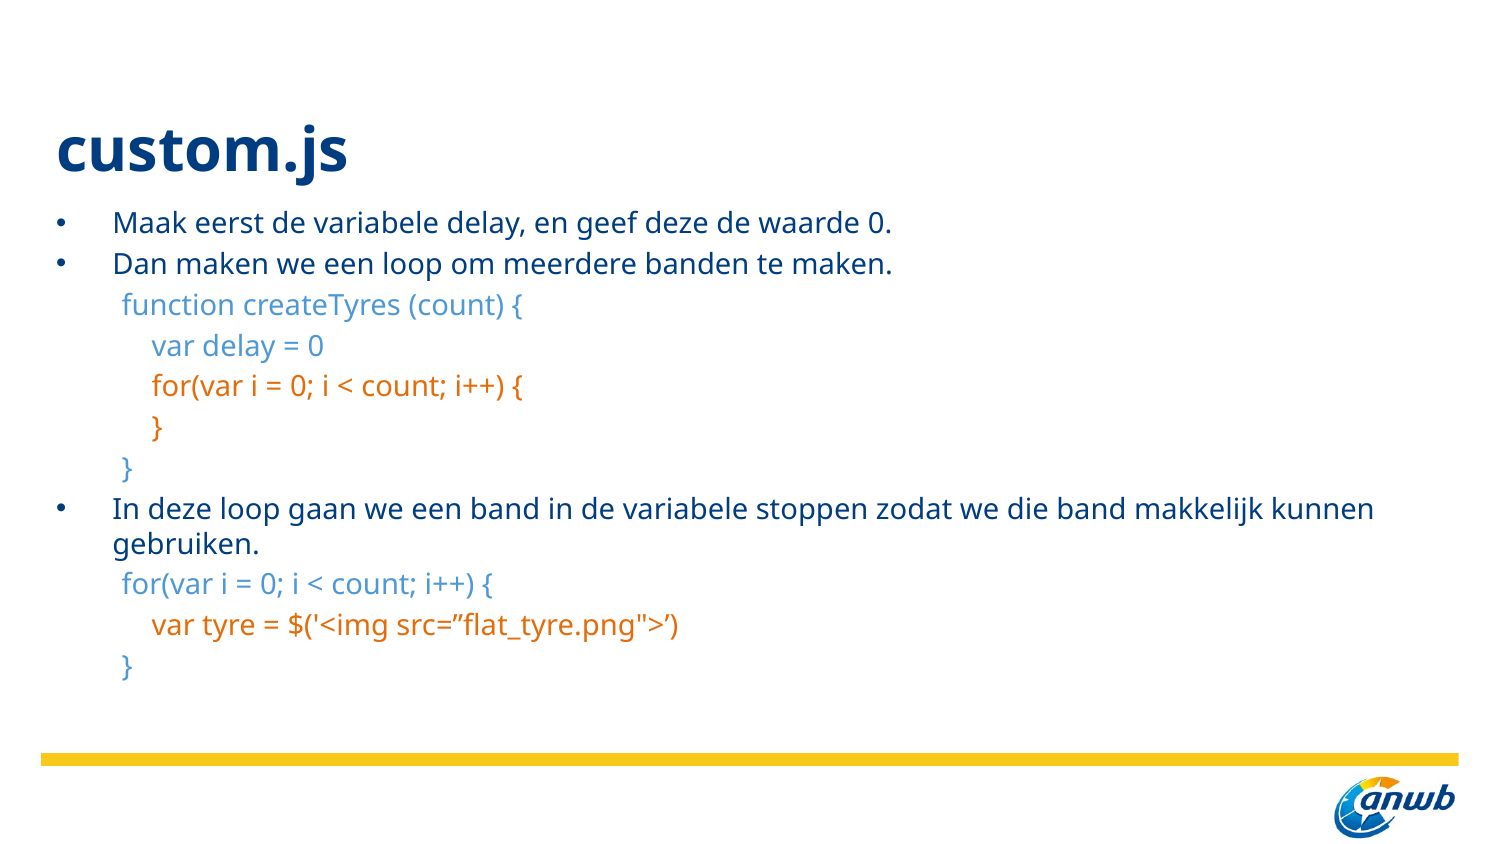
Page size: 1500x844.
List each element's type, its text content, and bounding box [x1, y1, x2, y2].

list Maak eerst de variabele delay, en geef deze de waarde 0. Dan maken we een loop om meerdere banden te maken. function createTyres (count) { var delay = 0 for(var i = 0; i < count; i++) { } } In deze loop gaan we een band in de variabele stoppen zodat we die band makkelijk kunnen gebruiken. for(var i = 0; i < count; i++) { var tyre = $('<img src=”flat_tyre.png">’) } [41, 196, 1459, 754]
picture [1328, 774, 1455, 844]
title custom.js [41, 102, 1459, 192]
